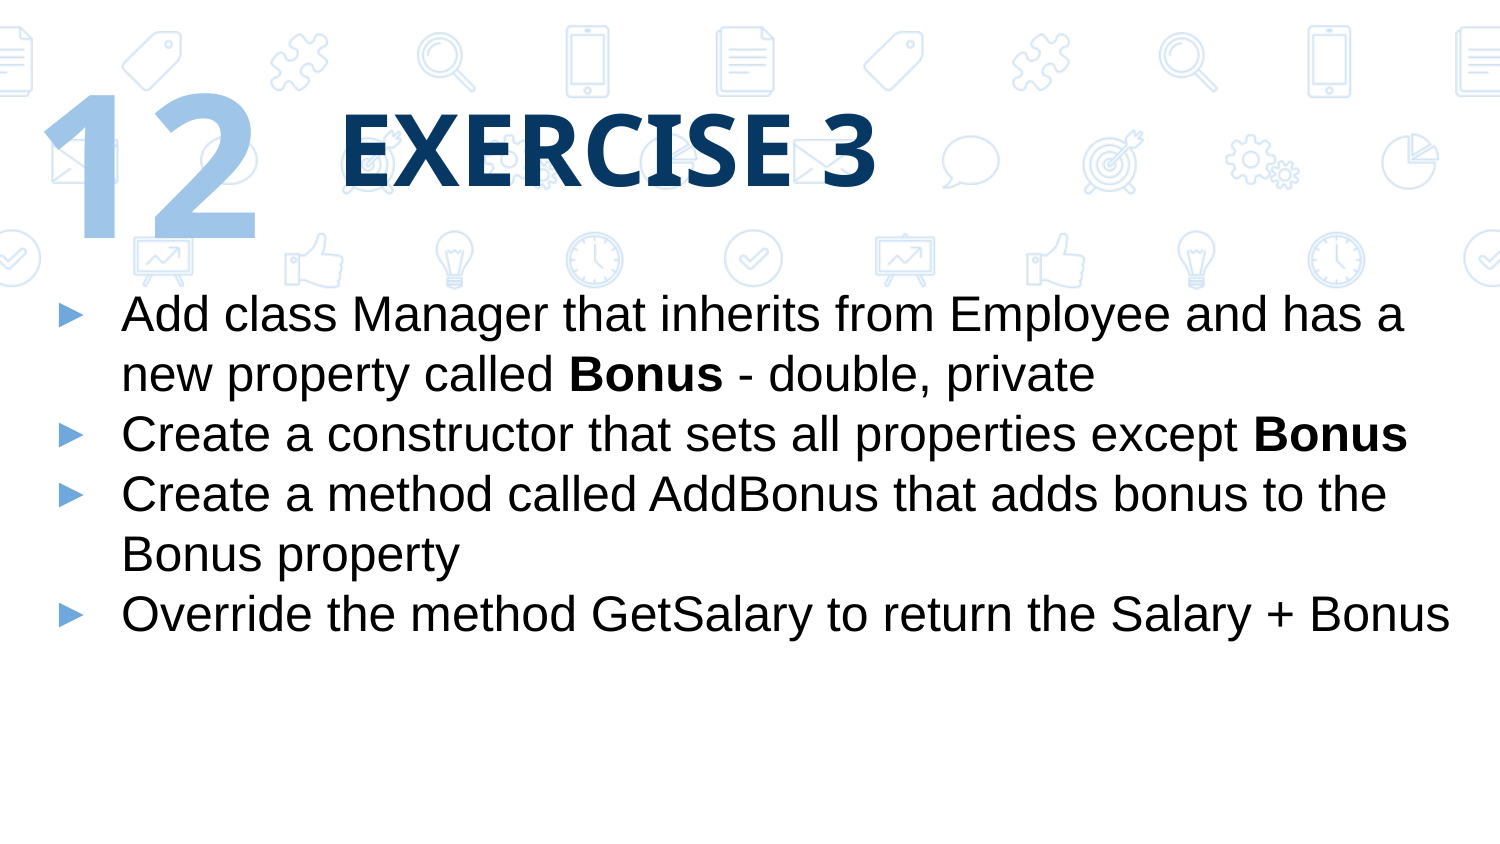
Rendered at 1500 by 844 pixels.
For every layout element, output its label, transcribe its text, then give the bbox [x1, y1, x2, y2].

slide_number ‹#› [17, 23, 315, 230]
list Add class Manager that inherits from Employee and has a new property called Bonus - double, private Create a constructor that sets all properties except Bonus Create a method called AddBonus that adds bonus to the Bonus property Override the method GetSalary to return the Salary + Bonus [31, 266, 1469, 844]
title EXERCISE 3 [315, 31, 895, 222]
